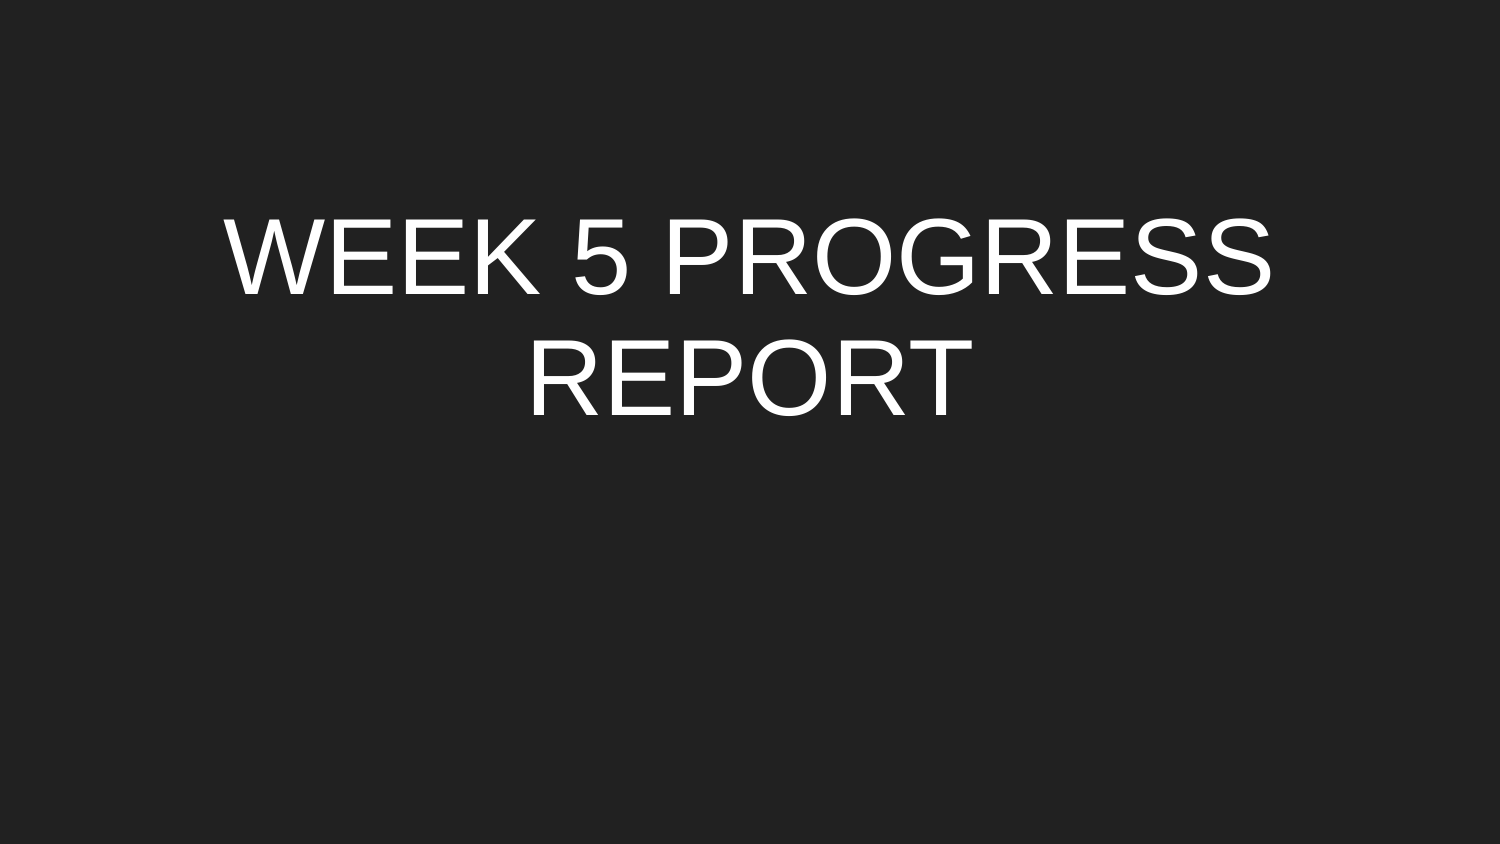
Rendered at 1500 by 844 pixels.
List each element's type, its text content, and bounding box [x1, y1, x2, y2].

title WEEK 5 PROGRESS REPORT [51, 117, 1449, 454]
